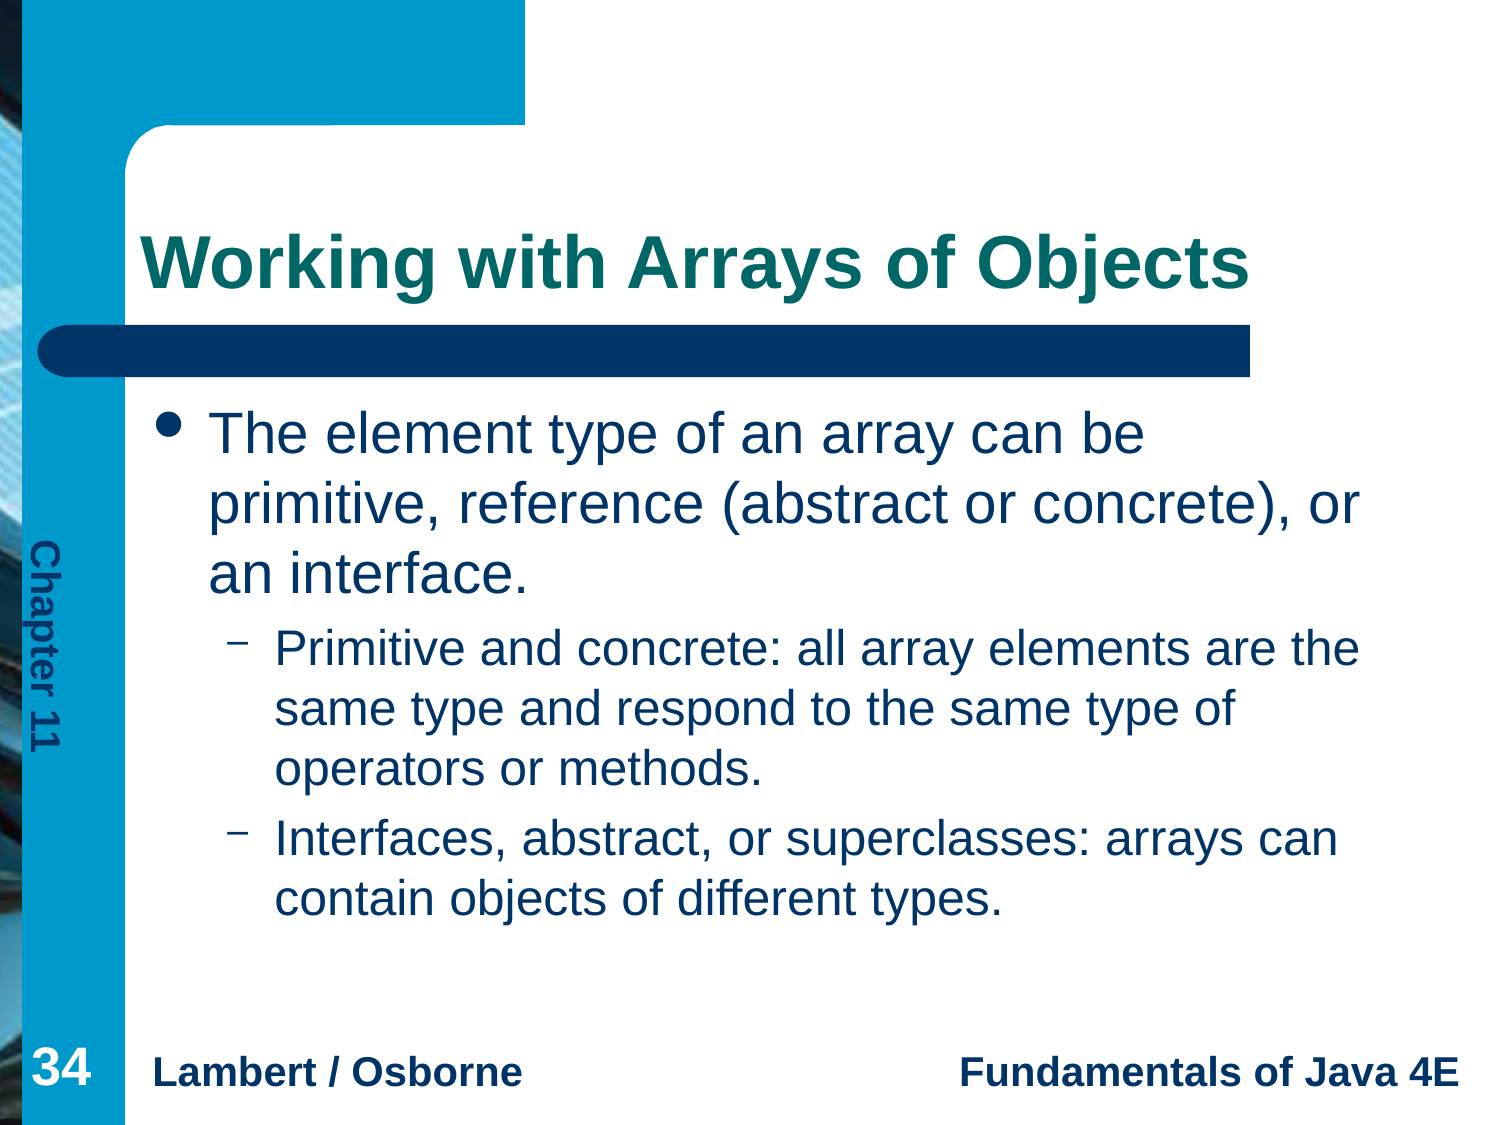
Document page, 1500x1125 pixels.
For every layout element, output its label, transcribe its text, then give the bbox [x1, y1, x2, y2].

slide_number 34 [13, 1023, 111, 1105]
list The element type of an array can be primitive, reference (abstract or concrete), or an interface. Primitive and concrete: all array elements are the same type and respond to the same type of operators or methods. Interfaces, abstract, or superclasses: arrays can contain objects of different types. [137, 387, 1400, 999]
title Working with Arrays of Objects [124, 124, 1426, 313]
picture [0, 0, 22, 1125]
